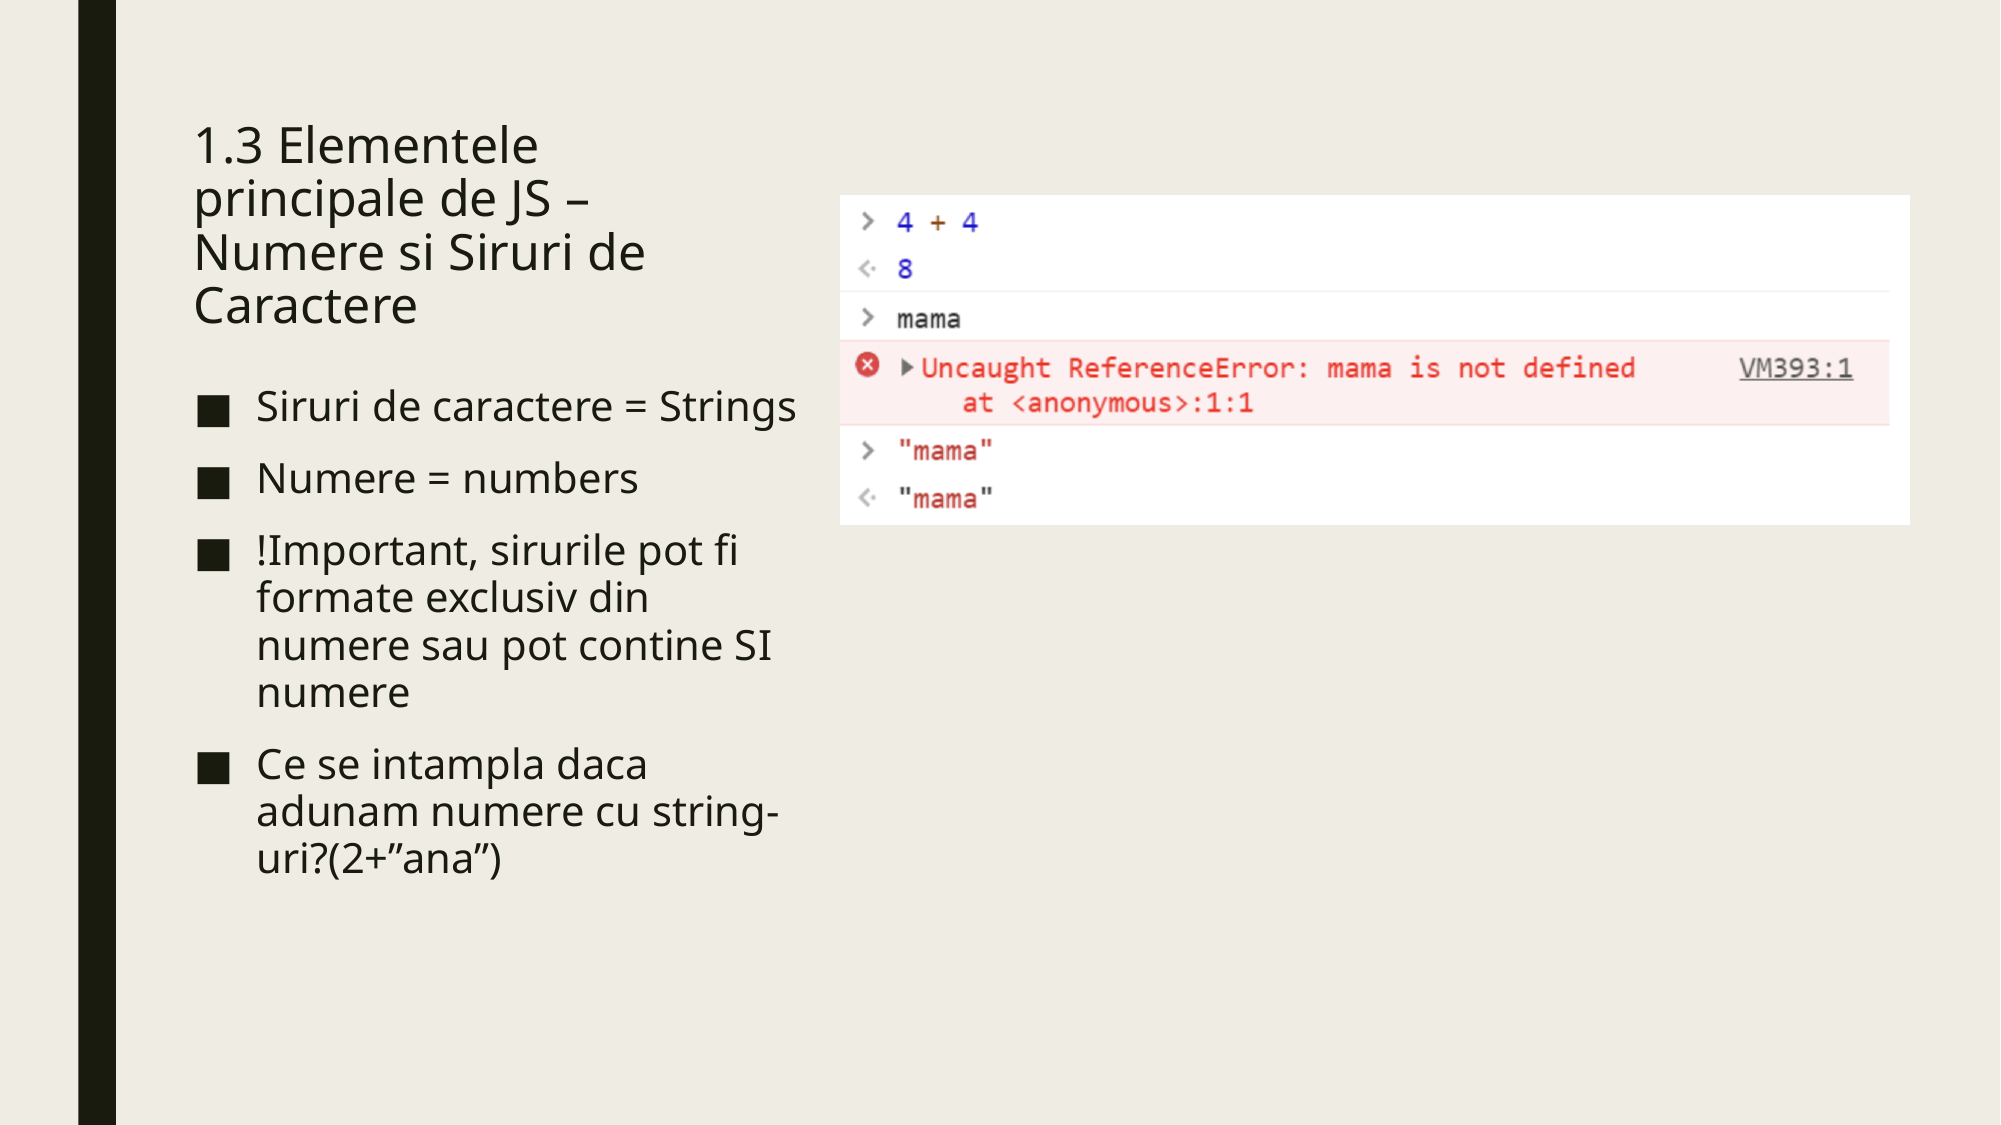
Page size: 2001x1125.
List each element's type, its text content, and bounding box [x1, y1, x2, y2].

list Siruri de caractere = Strings Numere = numbers !Important, sirurile pot fi formate exclusiv din numere sau pot contine SI numere Ce se intampla daca adunam numere cu string-uri?(2+”ana”) [178, 376, 813, 965]
title 1.3 Elementele principale de JS – Numere si Siruri de Caractere [178, 113, 769, 357]
picture [839, 195, 1910, 525]
